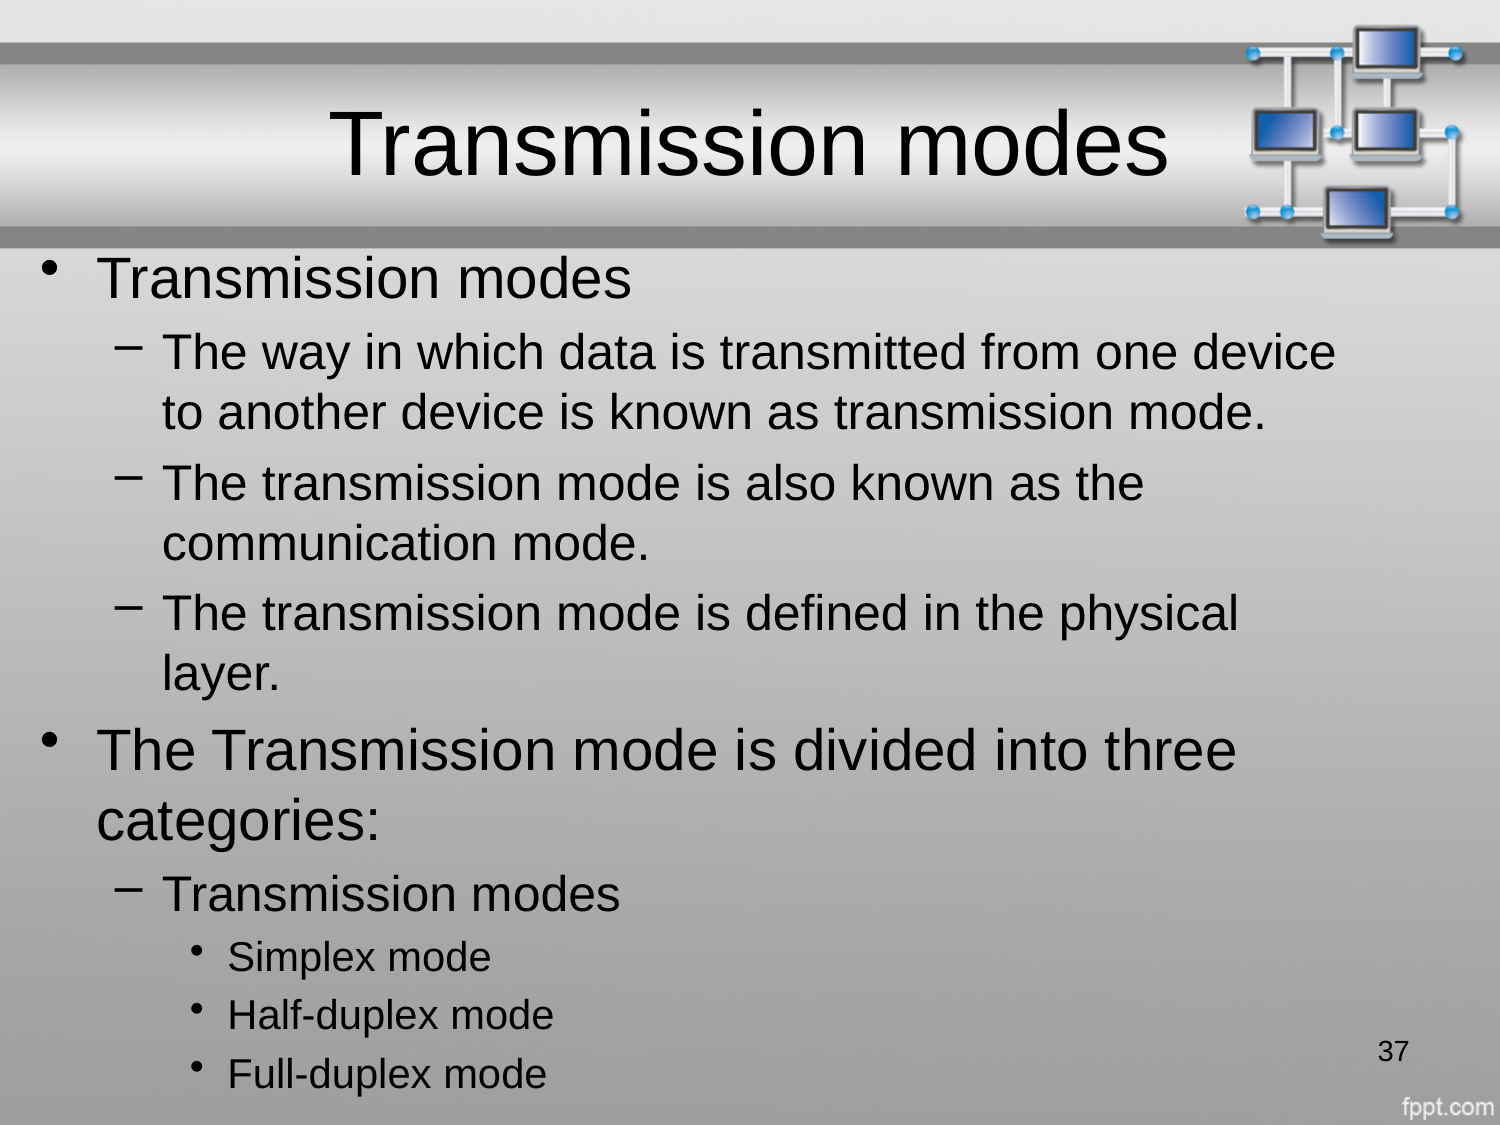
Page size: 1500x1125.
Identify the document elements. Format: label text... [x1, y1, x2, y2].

list Transmission modes The way in which data is transmitted from one device to another device is known as transmission mode. The transmission mode is also known as the communication mode. The transmission mode is defined in the physical layer. The Transmission mode is divided into three categories: Transmission modes Simplex mode Half-duplex mode Full-duplex mode [24, 232, 1375, 975]
slide_number 37 [1074, 1024, 1425, 1103]
title Transmission modes [75, 45, 1425, 233]
picture [0, 0, 1500, 1125]
